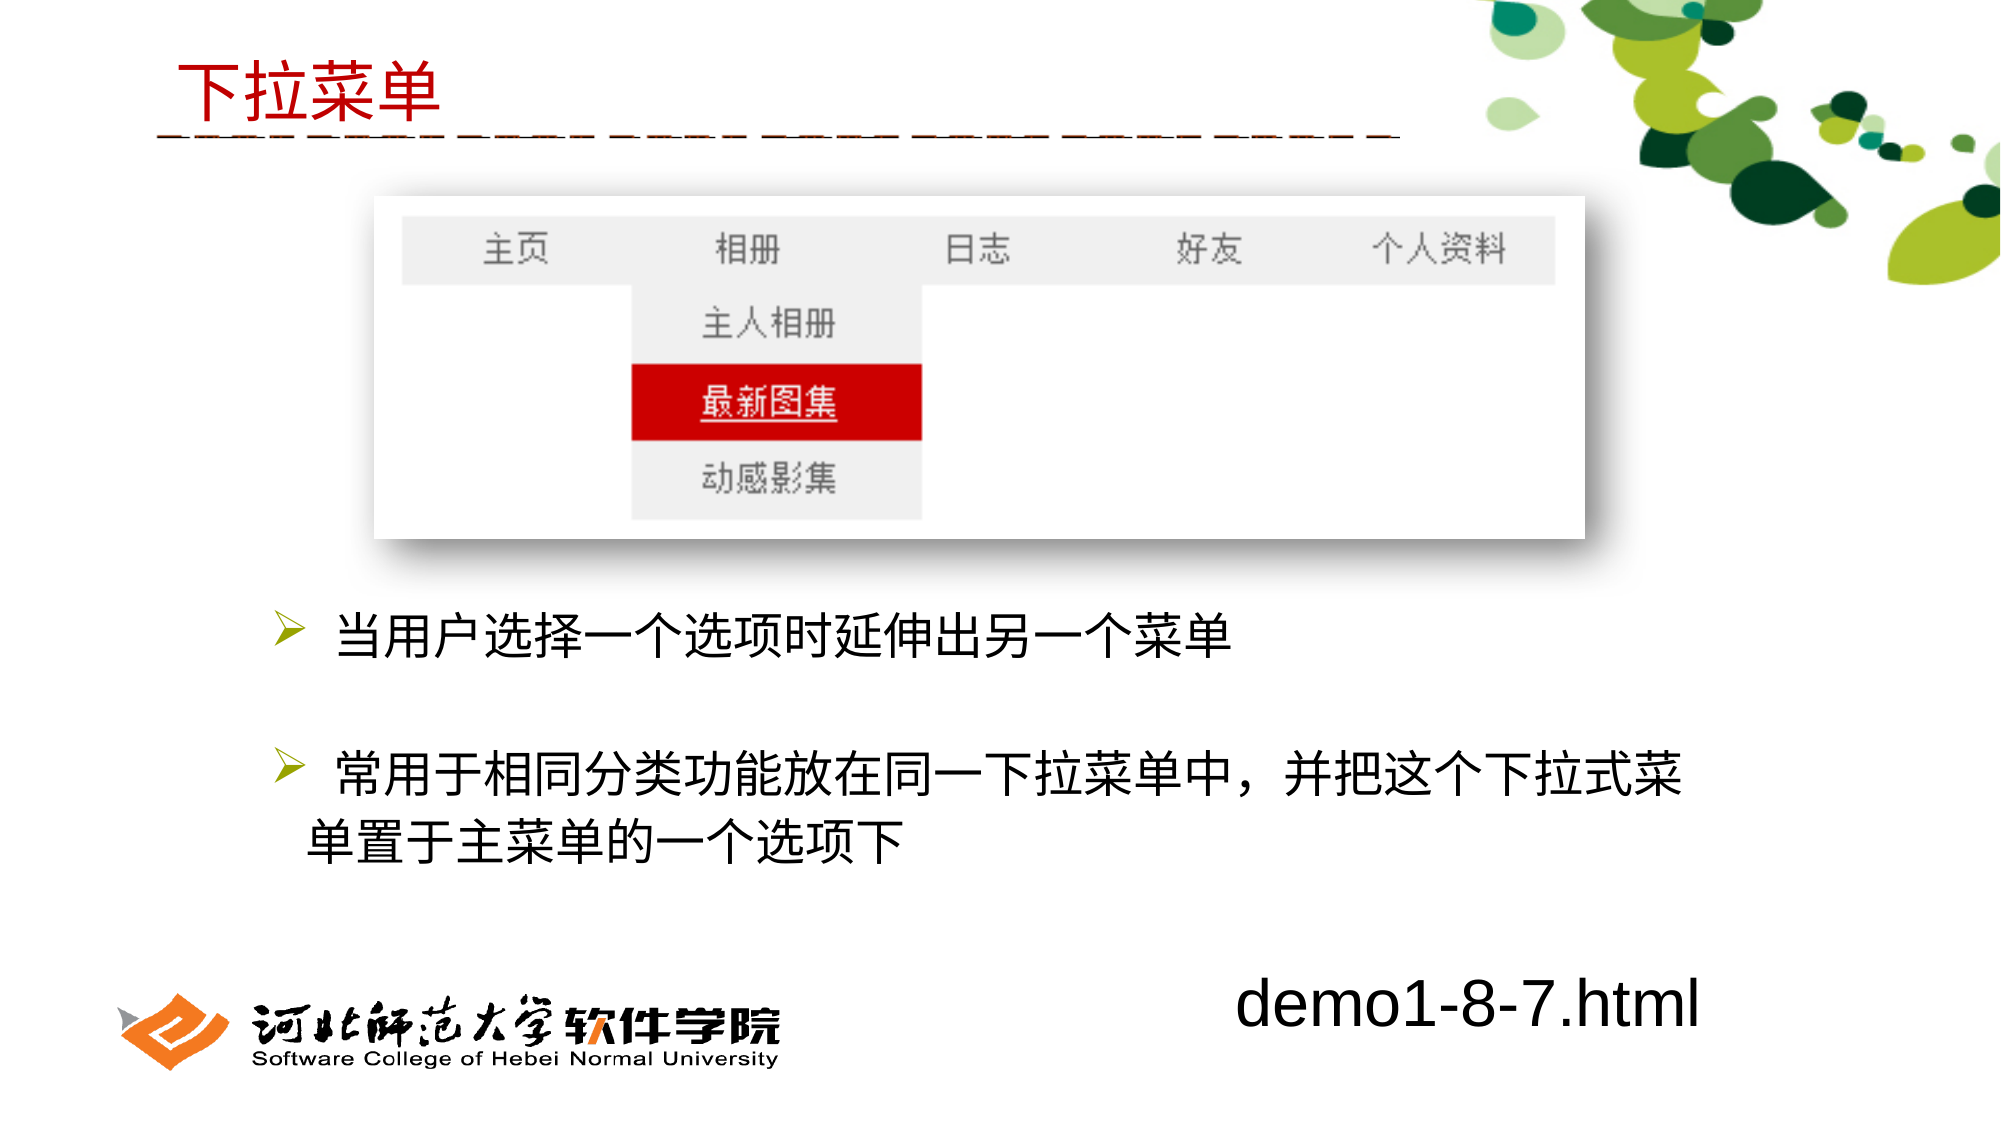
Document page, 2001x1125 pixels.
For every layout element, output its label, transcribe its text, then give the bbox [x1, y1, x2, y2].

text_box 下拉菜单 [161, 42, 693, 138]
text_box 当用户选择一个选项时延伸出另一个菜单 常用于相同分类功能放在同一下拉菜单中，并把这个下拉式菜单置于主菜单的一个选项下 [255, 588, 1709, 879]
text_box demo1-8-7.html [1220, 952, 1717, 1047]
picture [0, 0, 2001, 1125]
